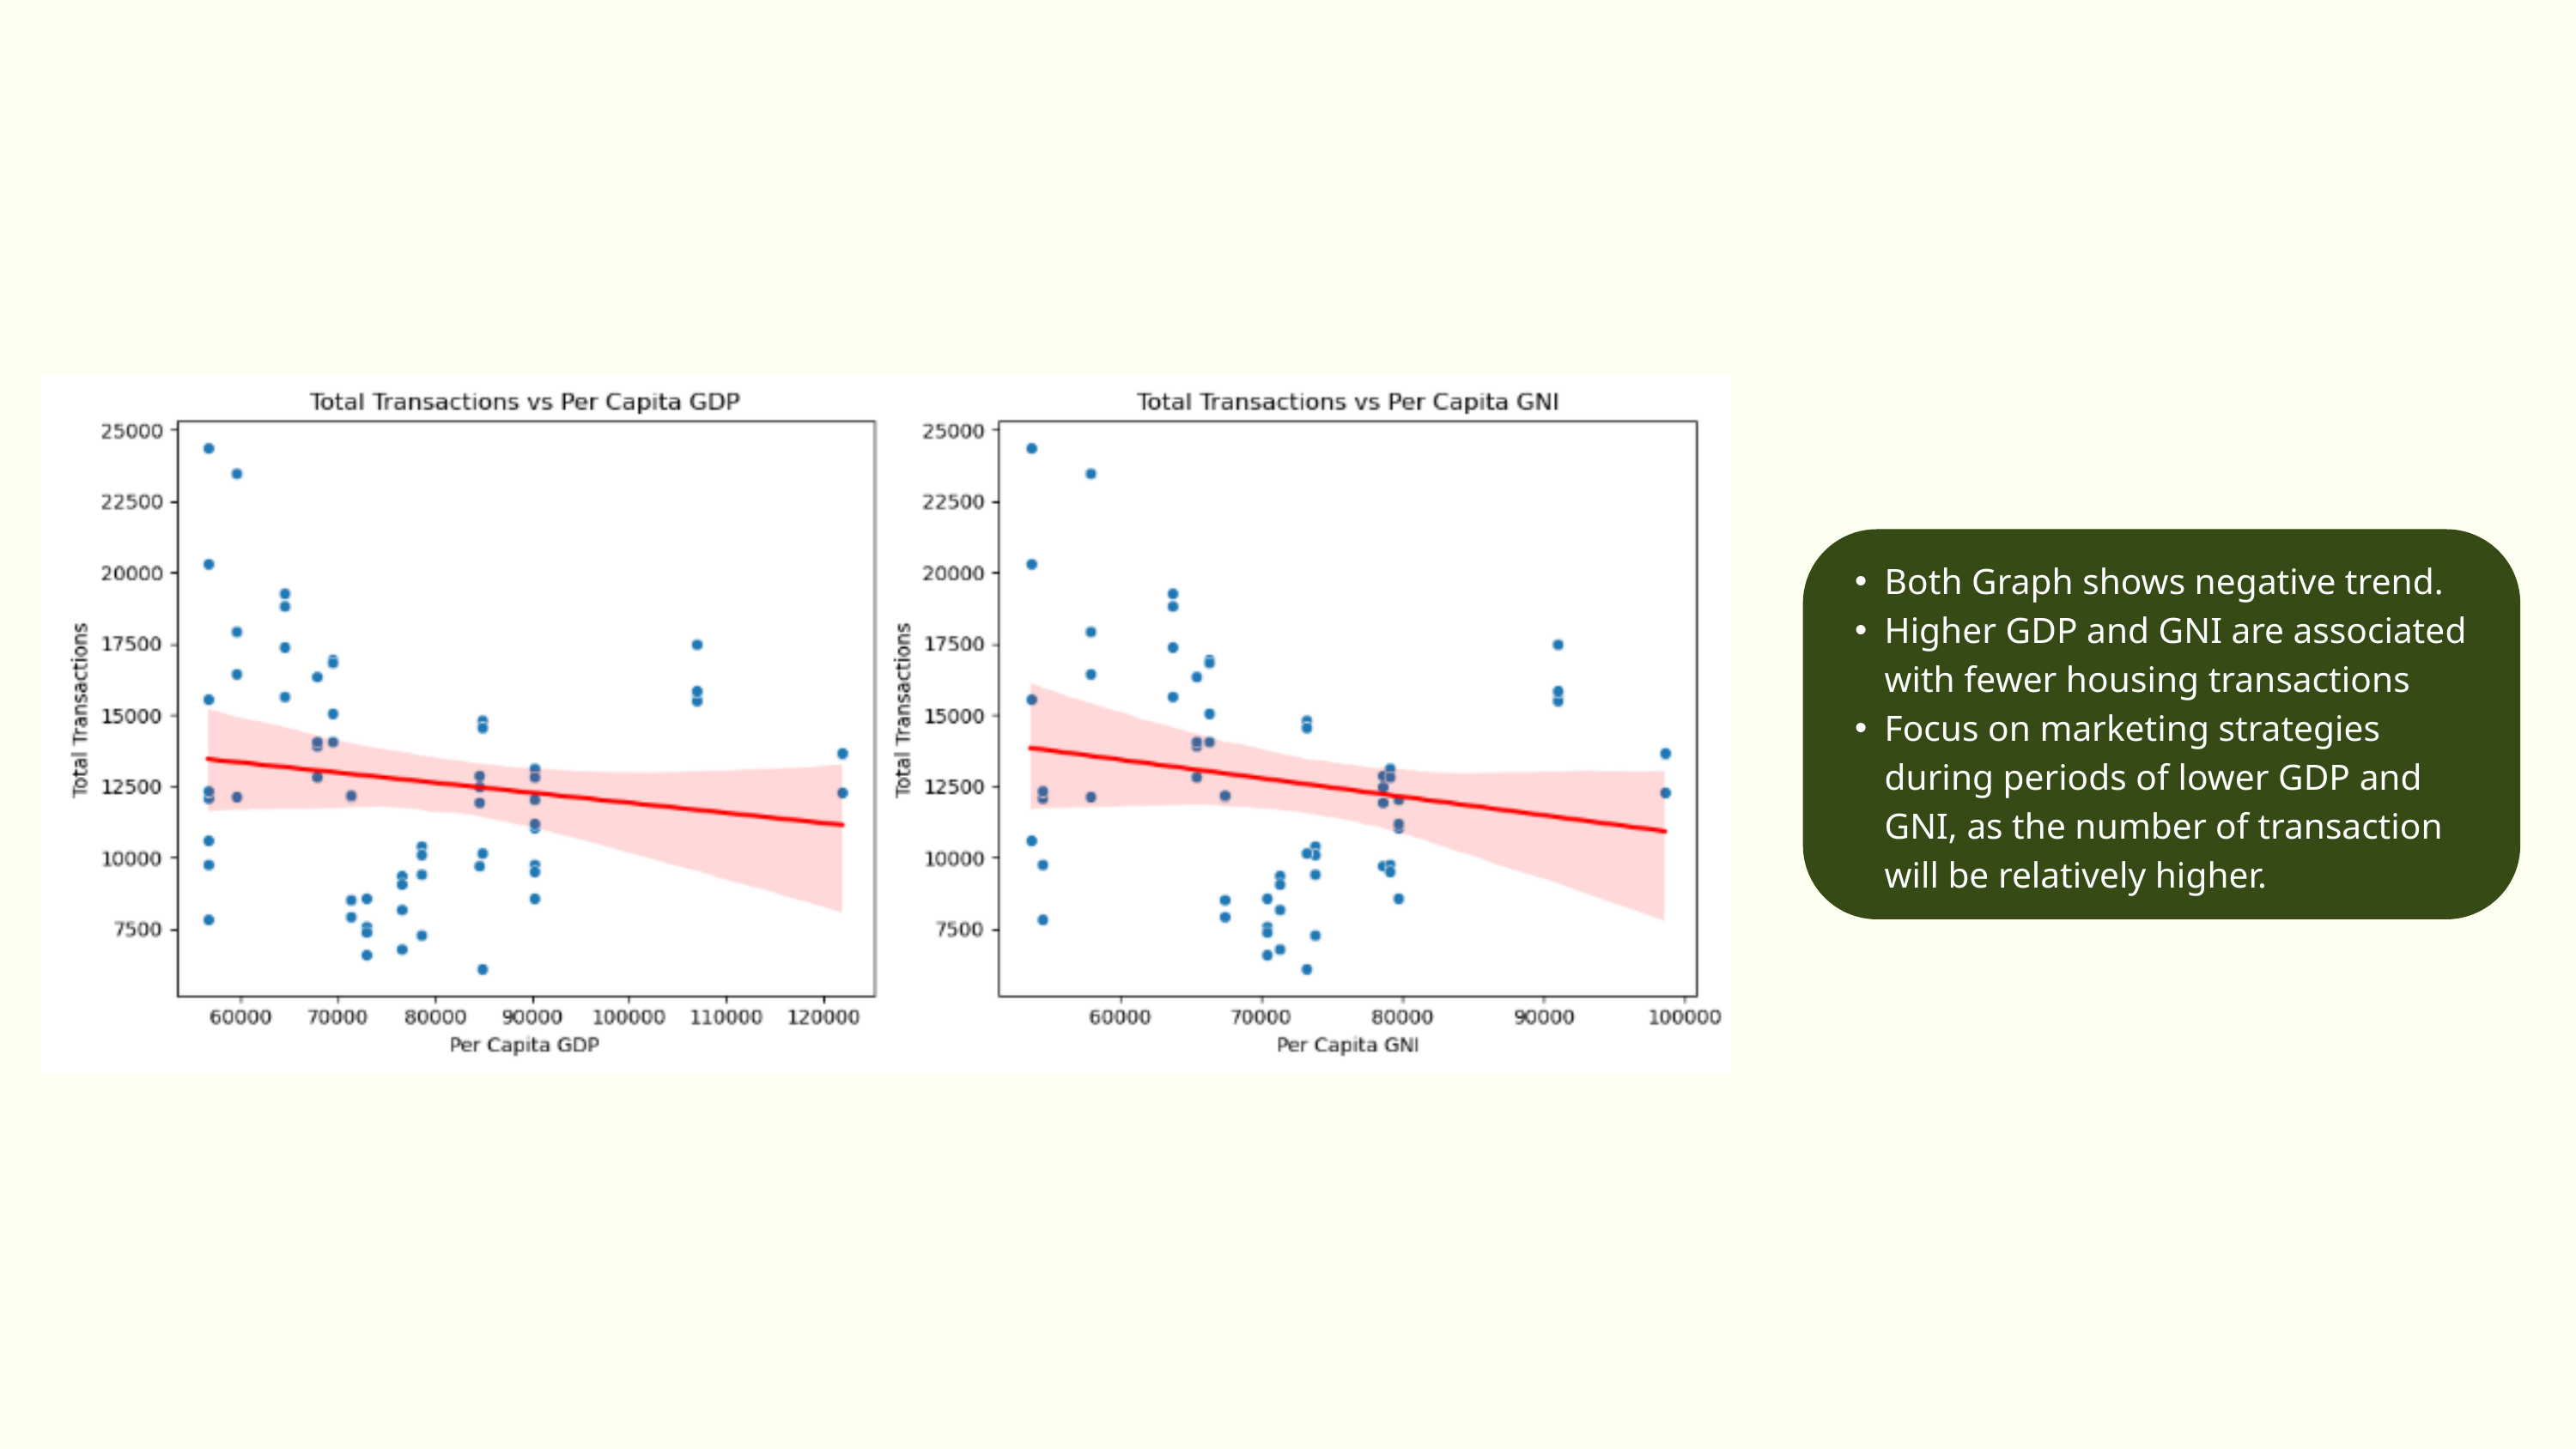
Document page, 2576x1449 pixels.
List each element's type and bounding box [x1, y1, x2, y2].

text_box [40, 375, 1732, 1073]
text_box [1802, 529, 2521, 920]
